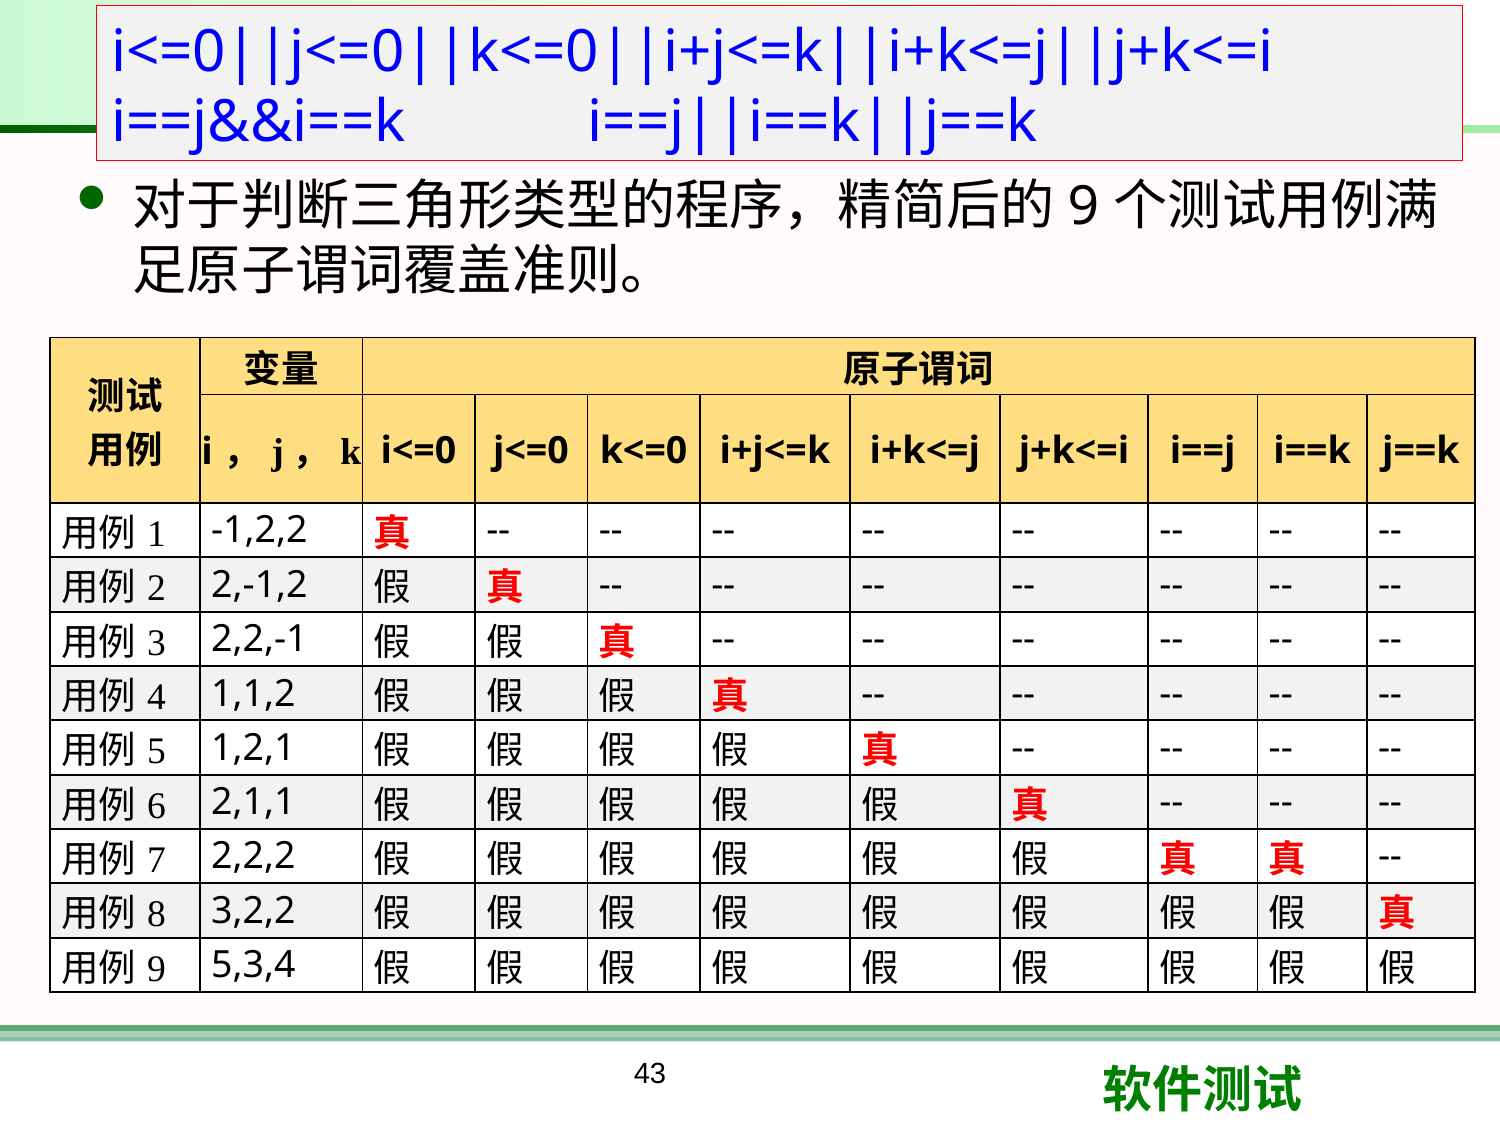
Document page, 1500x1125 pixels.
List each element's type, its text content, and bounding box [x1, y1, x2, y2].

table_cell 假 [476, 939, 587, 991]
table_cell j==k [1368, 395, 1474, 502]
table_cell 假 [1001, 939, 1147, 991]
table_cell 假 [588, 939, 699, 991]
table_cell -- [1258, 504, 1366, 556]
table_cell -- [1368, 667, 1474, 719]
table_header 原子谓词 [363, 338, 1474, 394]
table_cell 假 [1258, 884, 1366, 937]
table_cell 2,2,2 [201, 830, 362, 882]
table_cell 假 [476, 884, 587, 937]
table_cell 假 [1149, 939, 1257, 991]
table_cell -- [1001, 504, 1147, 556]
table_cell 假 [588, 884, 699, 937]
table_cell 假 [588, 721, 699, 774]
table_cell 假 [363, 721, 474, 774]
table_cell 假 [363, 667, 474, 719]
table_cell 假 [1001, 884, 1147, 937]
table_cell 2,2,-1 [201, 613, 362, 665]
table_cell -- [701, 504, 849, 556]
table_cell 用例8 [51, 884, 199, 937]
table_cell -- [701, 558, 849, 611]
table_cell 用例4 [51, 667, 199, 719]
table_cell 假 [363, 776, 474, 828]
table_cell i+j<=k [701, 395, 849, 502]
table_cell 5,3,4 [201, 939, 362, 991]
table_header 变量 [201, 338, 362, 394]
table_cell 2,-1,2 [201, 558, 362, 611]
table_cell -- [1368, 504, 1474, 556]
table_cell -- [1149, 613, 1257, 665]
table_cell -- [851, 667, 999, 719]
table_cell -- [1368, 830, 1474, 882]
table_cell 2,1,1 [201, 776, 362, 828]
table_cell 用例2 [51, 558, 199, 611]
table_cell -- [476, 504, 587, 556]
table_cell 假 [476, 667, 587, 719]
table_cell 1,1,2 [201, 667, 362, 719]
table_cell 用例7 [51, 830, 199, 882]
table_cell i+k<=j [851, 395, 999, 502]
table_cell -- [1149, 504, 1257, 556]
table_cell 假 [1368, 939, 1474, 991]
list 对于判断三角形类型的程序，精简后的9个测试用例满足原子谓词覆盖准则。 [58, 162, 1463, 337]
table_cell -- [1001, 721, 1147, 774]
table_cell 真 [476, 558, 587, 611]
table_cell -- [1368, 613, 1474, 665]
table_cell 假 [363, 830, 474, 882]
table_cell 假 [1258, 939, 1366, 991]
table_cell 1,2,1 [201, 721, 362, 774]
table_cell -- [701, 613, 849, 665]
table_cell 假 [588, 776, 699, 828]
table_cell -- [1258, 613, 1366, 665]
table_cell i==j [1149, 395, 1257, 502]
table_cell -- [1258, 721, 1366, 774]
table_cell 假 [363, 613, 474, 665]
list 对于判断三角形类型的程序，精简后的9个测试用例满足原子谓词覆盖准则。 [58, 993, 1463, 1001]
footer 43 [412, 1046, 888, 1125]
table_cell 假 [1001, 830, 1147, 882]
table_cell 用例3 [51, 613, 199, 665]
table_cell 假 [476, 830, 587, 882]
table_cell 假 [701, 884, 849, 937]
table_cell i==k [1258, 395, 1366, 502]
table_cell 假 [476, 776, 587, 828]
table_cell 假 [701, 721, 849, 774]
table_cell 真 [1001, 776, 1147, 828]
table_cell 用例9 [51, 939, 199, 991]
table_cell -- [588, 558, 699, 611]
table_cell 假 [1149, 884, 1257, 937]
table_cell 假 [476, 613, 587, 665]
table_header 测试 用例 [51, 338, 199, 502]
table_cell -- [1368, 558, 1474, 611]
table_cell -- [851, 504, 999, 556]
table_cell j+k<=i [1001, 395, 1147, 502]
table_cell 用例1 [51, 504, 199, 556]
table_cell 假 [363, 558, 474, 611]
table_cell 真 [363, 504, 474, 556]
table_cell 假 [363, 939, 474, 991]
table_cell -- [1149, 721, 1257, 774]
table_cell -- [588, 504, 699, 556]
table_cell -- [1001, 613, 1147, 665]
table_cell 假 [363, 884, 474, 937]
table_cell 用例5 [51, 721, 199, 774]
table_cell 真 [1149, 830, 1257, 882]
table_cell 假 [588, 830, 699, 882]
table_cell -- [1258, 558, 1366, 611]
table_cell 假 [851, 830, 999, 882]
table_cell 真 [588, 613, 699, 665]
table_cell -- [1258, 667, 1366, 719]
table_cell 真 [851, 721, 999, 774]
table_cell -- [1149, 558, 1257, 611]
table_cell -- [1368, 776, 1474, 828]
table_cell 真 [1258, 830, 1366, 882]
table_cell 假 [851, 939, 999, 991]
table_cell -- [851, 558, 999, 611]
table_cell j<=0 [476, 395, 587, 502]
table_cell -- [1368, 721, 1474, 774]
table_cell 假 [588, 667, 699, 719]
table_cell -1,2,2 [201, 504, 362, 556]
table_cell 用例6 [51, 776, 199, 828]
table_cell 假 [701, 939, 849, 991]
table_cell -- [1001, 558, 1147, 611]
table_cell i，j，k [201, 395, 362, 502]
table_cell 假 [851, 776, 999, 828]
table_cell 真 [701, 667, 849, 719]
table_cell 3,2,2 [201, 884, 362, 937]
table_cell 真 [1368, 884, 1474, 937]
table_cell -- [1258, 776, 1366, 828]
table_cell -- [1149, 776, 1257, 828]
table_cell i<=0 [363, 395, 474, 502]
text_box i<=0||j<=0||k<=0||i+j<=k||i+k<=j||j+k<=i i==j&&i==k i==j||i==k||j==k [96, 5, 1463, 161]
table_cell k<=0 [588, 395, 699, 502]
table_cell 假 [476, 721, 587, 774]
table_cell -- [851, 613, 999, 665]
table_cell 假 [701, 830, 849, 882]
table_cell -- [1149, 667, 1257, 719]
table_cell -- [1001, 667, 1147, 719]
table_cell 假 [701, 776, 849, 828]
table_cell 假 [851, 884, 999, 937]
